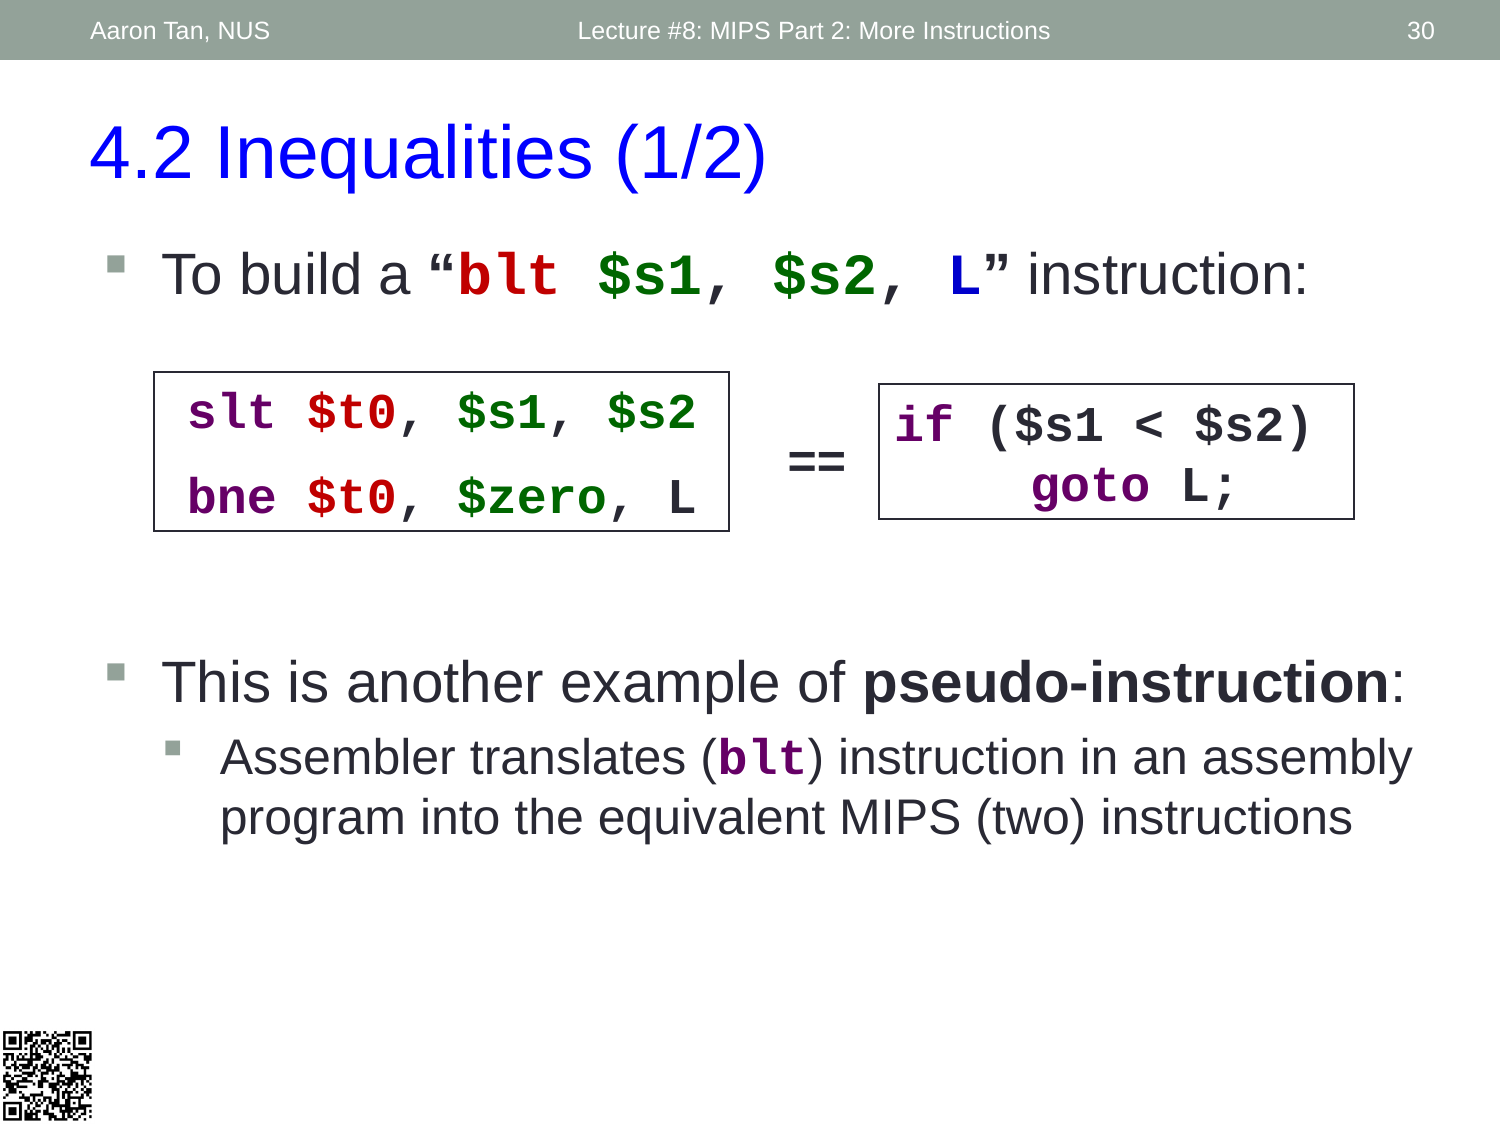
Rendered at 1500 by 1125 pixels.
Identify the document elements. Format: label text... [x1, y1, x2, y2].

picture [0, 1028, 95, 1124]
slide_number 30 [1308, 3, 1450, 57]
slide_number Aaron Tan, NUS [75, 3, 550, 57]
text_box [766, 383, 1355, 521]
text_box 4.2 Inequalities (1/2) [75, 96, 1450, 202]
list To build a “blt $s1, $s2, L” instruction: This is another example of pseudo-instruction: Assembler translates (blt) instruction in an assembly program into the equivalent MIPS (two) instructions [87, 228, 1438, 923]
text_box slt $t0, $s1, $s2 bne $t0, $zero, L [154, 371, 730, 532]
footer Lecture #8: MIPS Part 2: More Instructions [562, 3, 1238, 57]
